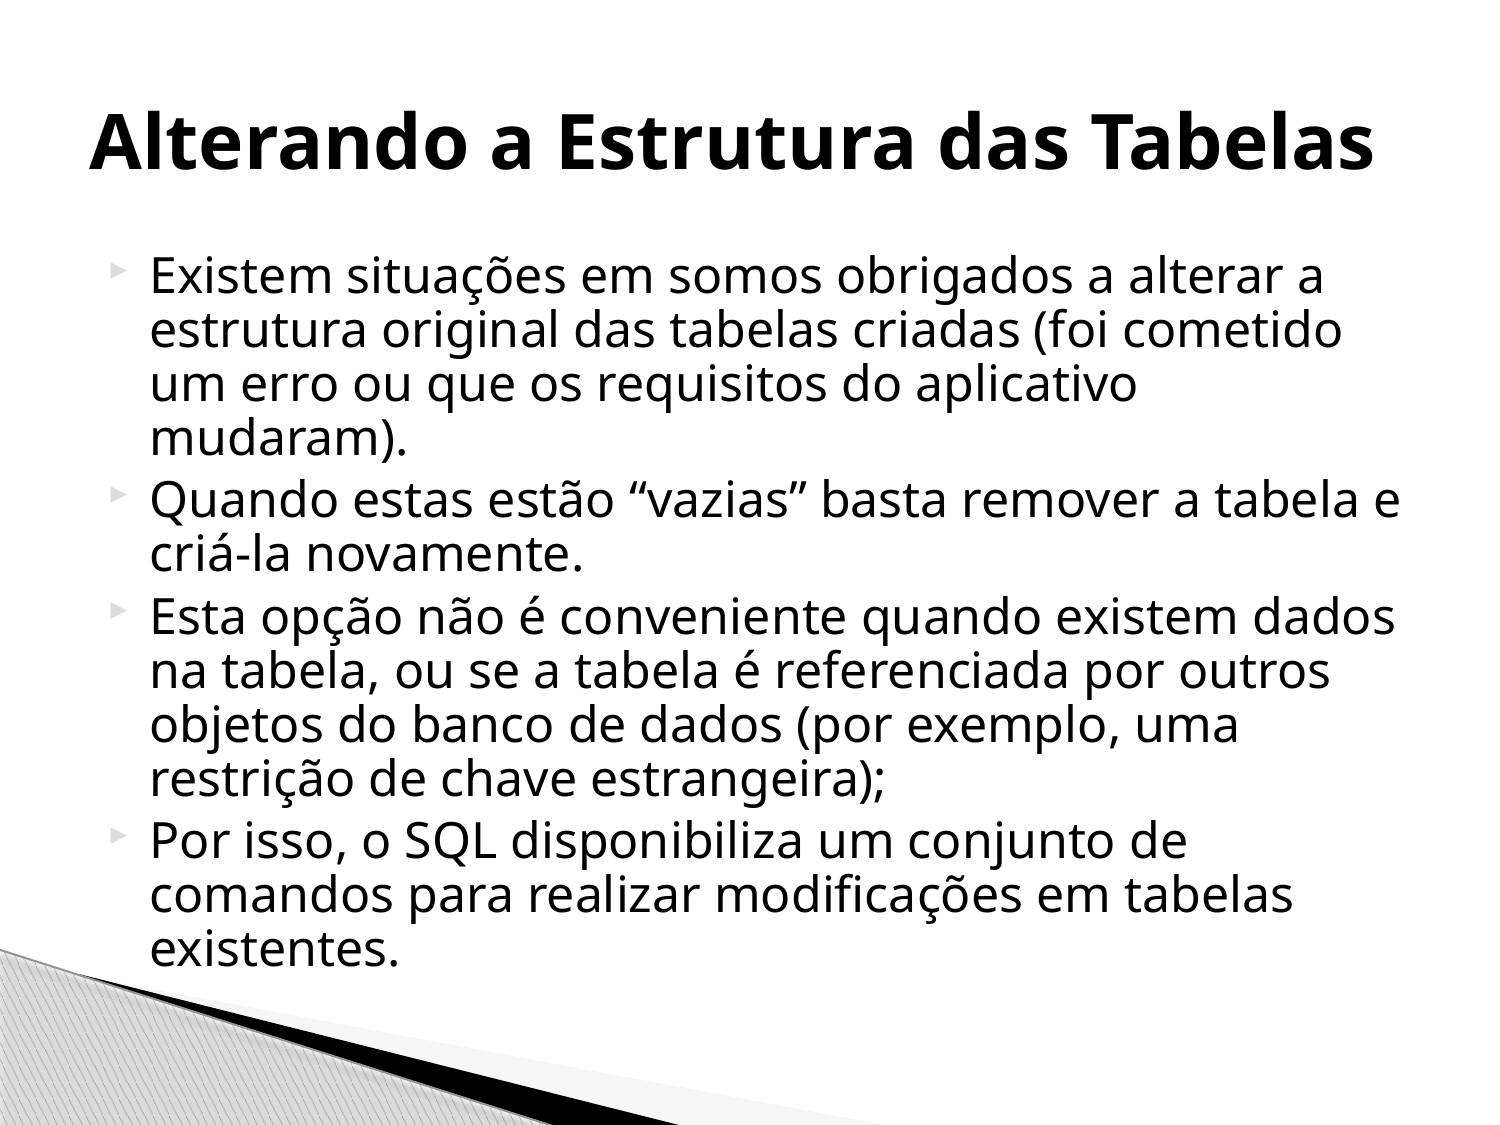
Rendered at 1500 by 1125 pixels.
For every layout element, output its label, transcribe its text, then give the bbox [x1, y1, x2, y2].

list Existem situações em somos obrigados a alterar a estrutura original das tabelas criadas (foi cometido um erro ou que os requisitos do aplicativo mudaram). Quando estas estão “vazias” basta remover a tabela e criá-la novamente. Esta opção não é conveniente quando existem dados na tabela, ou se a tabela é referenciada por outros objetos do banco de dados (por exemplo, uma restrição de chave estrangeira); Por isso, o SQL disponibiliza um conjunto de comandos para realizar modificações em tabelas existentes. [75, 243, 1425, 986]
title Alterando a Estrutura das Tabelas [75, 45, 1425, 233]
